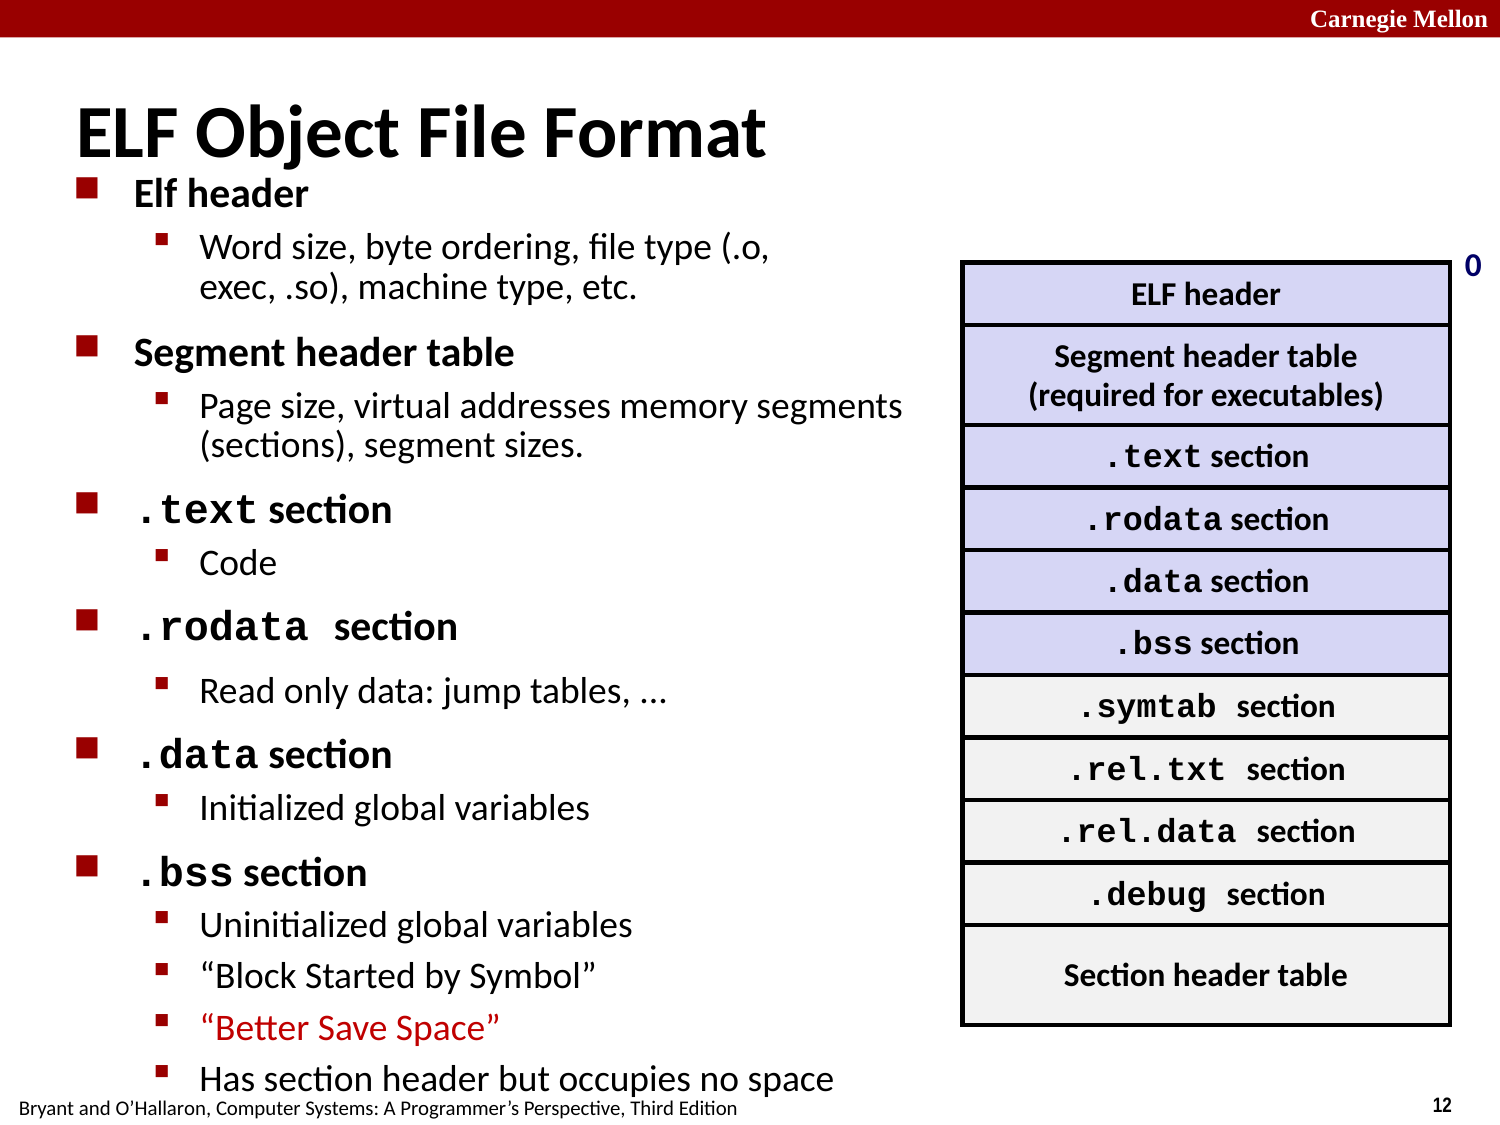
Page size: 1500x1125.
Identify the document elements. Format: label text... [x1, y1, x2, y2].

text_box .rodata section [962, 487, 1450, 549]
text_box .debug section [962, 862, 1450, 924]
text_box .rel.data section [962, 799, 1450, 862]
text_box .rel.txt section [962, 737, 1450, 799]
title ELF Object File Format [60, 63, 1492, 192]
text_box 0 [1450, 237, 1497, 292]
text_box Segment header table (required for executables) [962, 324, 1450, 424]
text_box .bss section [962, 613, 1450, 674]
text_box .data section [962, 549, 1450, 613]
list Elf header Word size, byte ordering, file type (.o, exec, .so), machine type, etc. Segment header table Page size, virtual addresses memory segments (sections), segment sizes. .text section Code .rodata section Read only data: jump tables, ... .data section Initialized global variables .bss section Uninitialized global variables “Block Started by Symbol” “Better Save Space” Has section header but occupies no space [62, 166, 941, 1051]
text_box ELF header [962, 262, 1450, 324]
text_box .symtab section [962, 674, 1450, 737]
text_box .text section [962, 424, 1450, 487]
text_box Section header table [962, 924, 1450, 1025]
